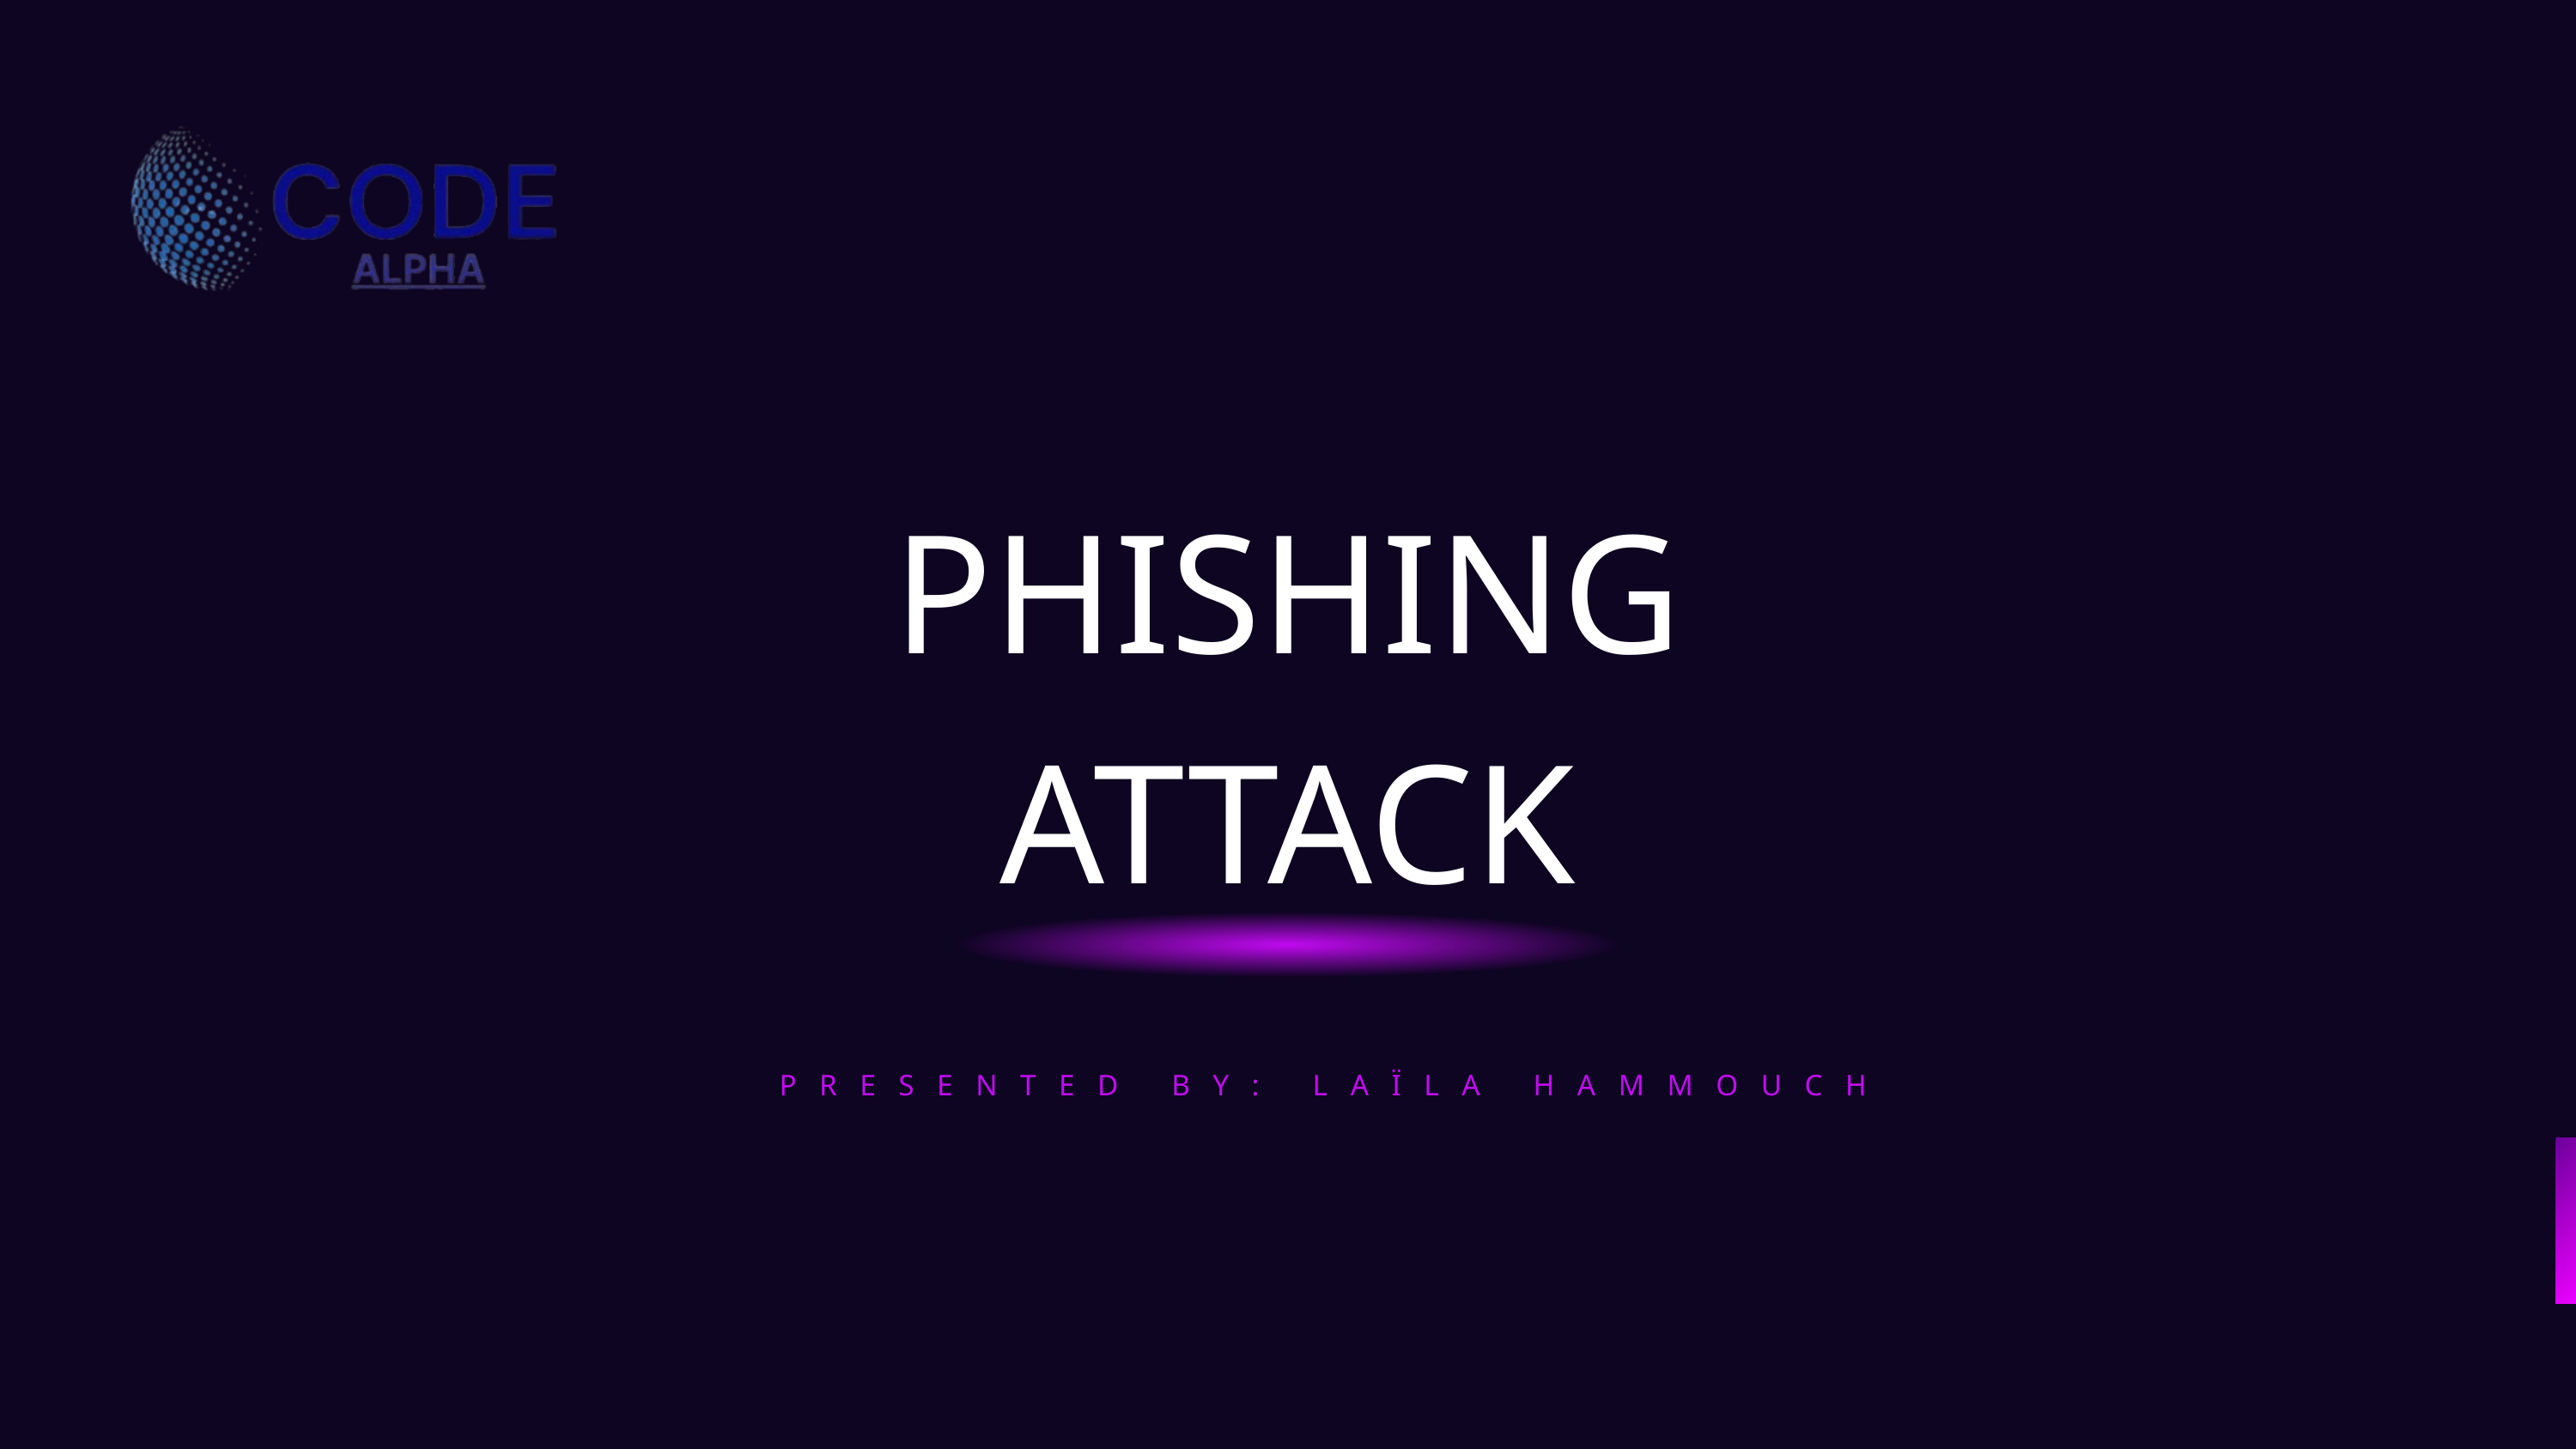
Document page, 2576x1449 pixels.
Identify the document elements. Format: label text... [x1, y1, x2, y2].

text_box PRESENTED BY: LAÏLA HAMMOUCH [743, 1061, 1905, 1142]
text_box [110, 0, 589, 443]
text_box PHISHING ATTACK [588, 457, 1988, 917]
text_box [952, 917, 1624, 978]
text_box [2555, 1137, 2576, 1304]
